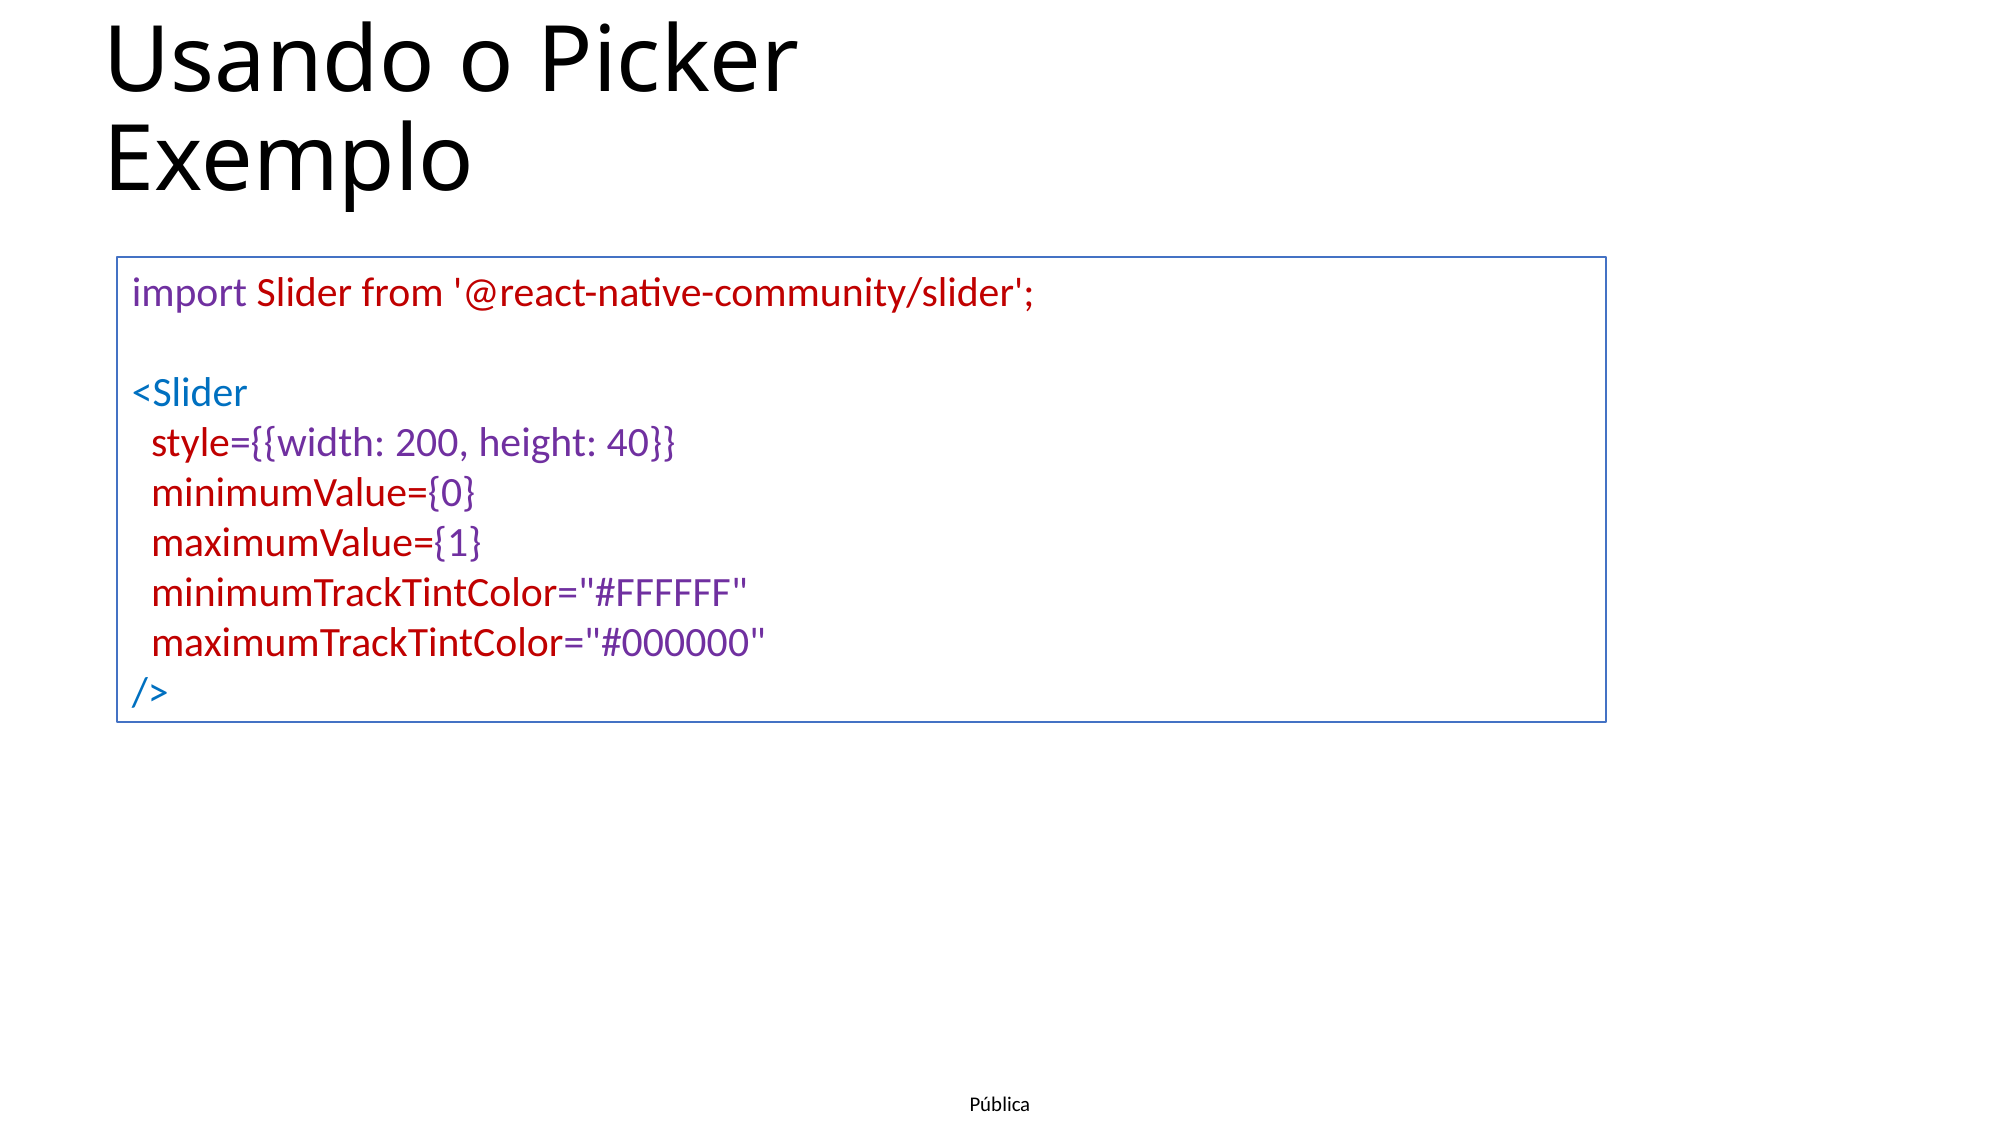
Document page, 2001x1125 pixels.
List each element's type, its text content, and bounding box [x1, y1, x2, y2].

title Usando o Picker Exemplo [89, 2, 1814, 220]
text_box import Slider from '@react-native-community/slider'; <Slider style={{width: 200, height: 40}} minimumValue={0} maximumValue={1} minimumTrackTintColor="#FFFFFF" maximumTrackTintColor="#000000" /> [117, 257, 1607, 722]
